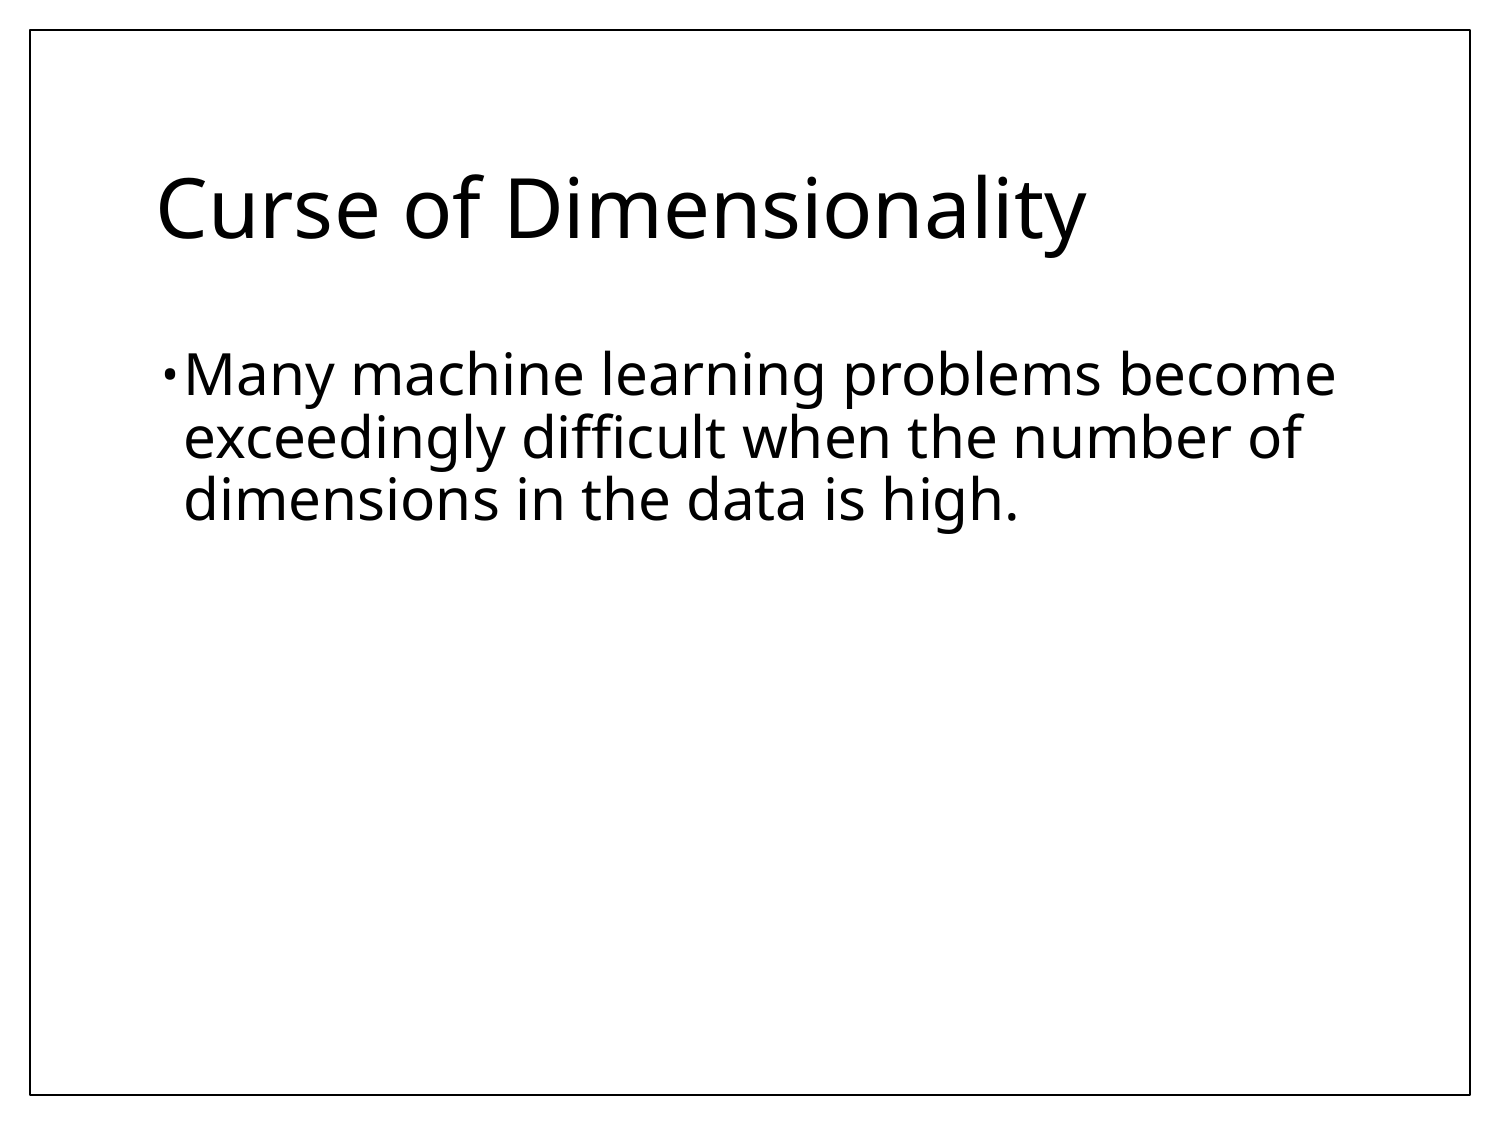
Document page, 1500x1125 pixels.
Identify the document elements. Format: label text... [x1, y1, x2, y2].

title Curse of Dimensionality [140, 99, 1356, 323]
list Many machine learning problems become exceedingly diﬃcult when the number of dimensions in the data is high. [140, 337, 1356, 1000]
